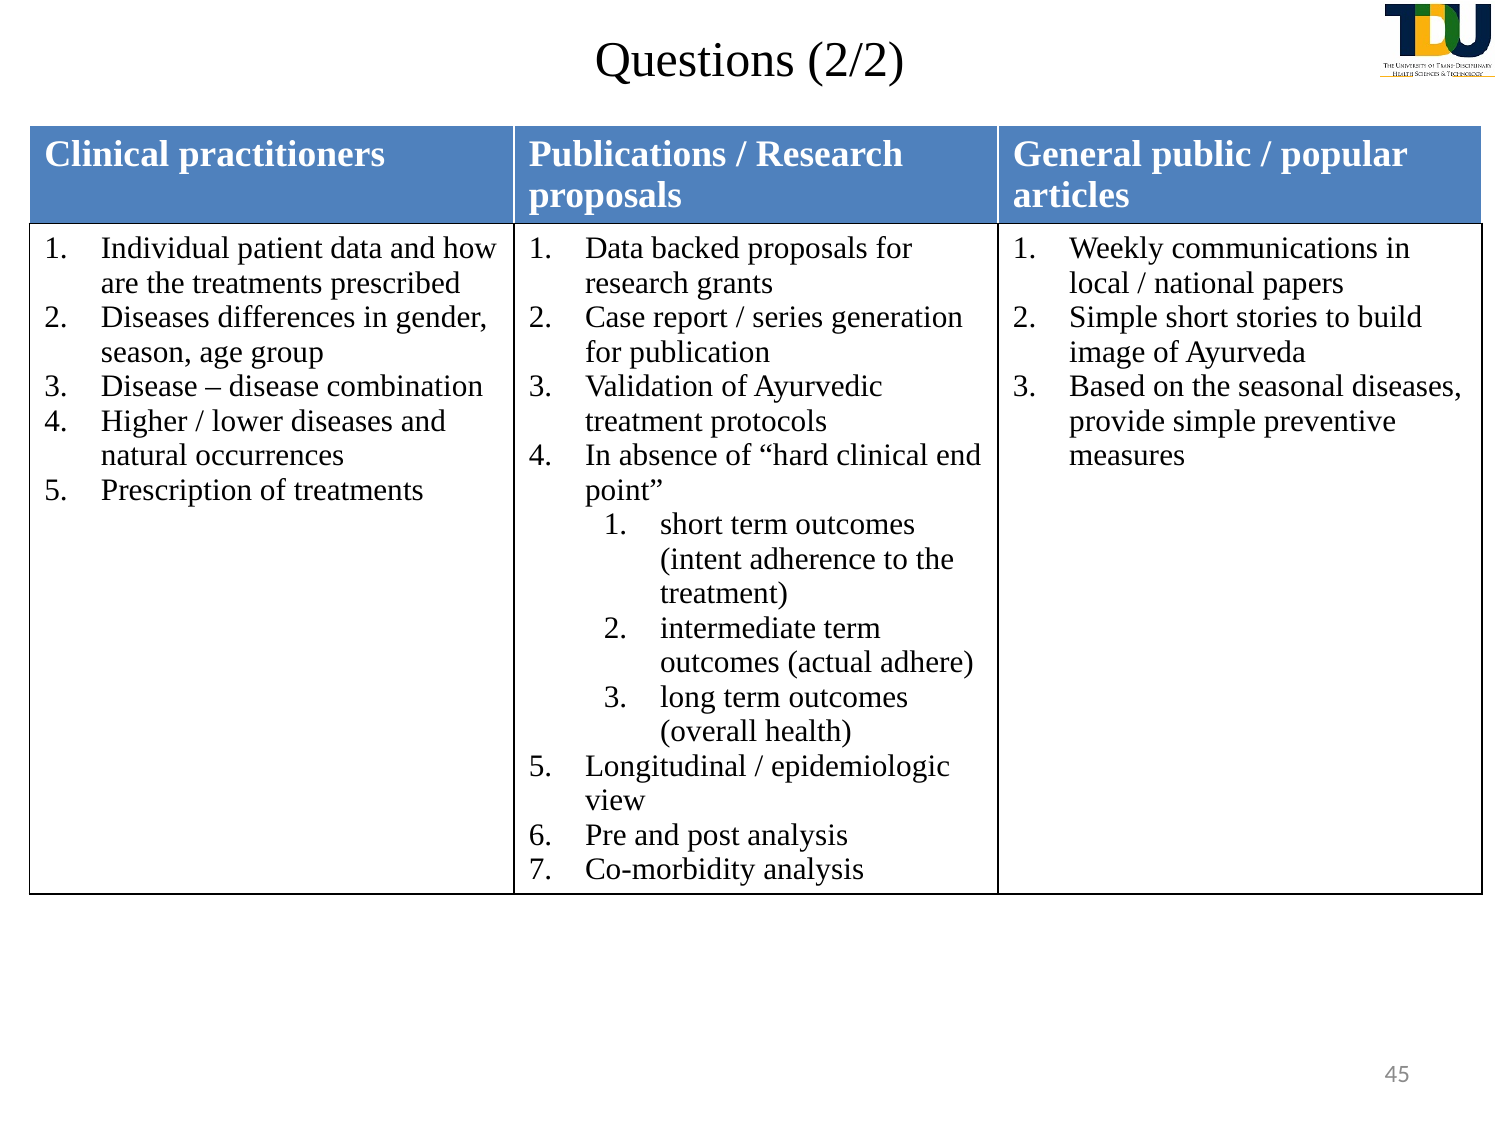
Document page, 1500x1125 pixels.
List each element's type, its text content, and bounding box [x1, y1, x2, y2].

table_header Clinical practitioners [30, 126, 513, 223]
table_header Publications / Research proposals [515, 126, 997, 223]
table_header General public / popular articles [999, 126, 1481, 223]
picture [1376, 1, 1495, 77]
table_cell Individual patient data and how are the treatments prescribed Diseases differences in gender, season, age group Disease – disease combination Higher / lower diseases and natural occurrences Prescription of treatments [30, 224, 513, 893]
table_cell Data backed proposals for research grants Case report / series generation for publication Validation of Ayurvedic treatment protocols In absence of “hard clinical end point” short term outcomes (intent adherence to the treatment) intermediate term outcomes (actual adhere) long term outcomes (overall health) Longitudinal / epidemiologic view Pre and post analysis Co-morbidity analysis [515, 224, 997, 893]
title Questions (2/2) [75, 7, 1425, 112]
table_cell Weekly communications in local / national papers Simple short stories to build image of Ayurveda Based on the seasonal diseases, provide simple preventive measures [999, 224, 1481, 893]
slide_number 45 [1074, 1042, 1425, 1103]
